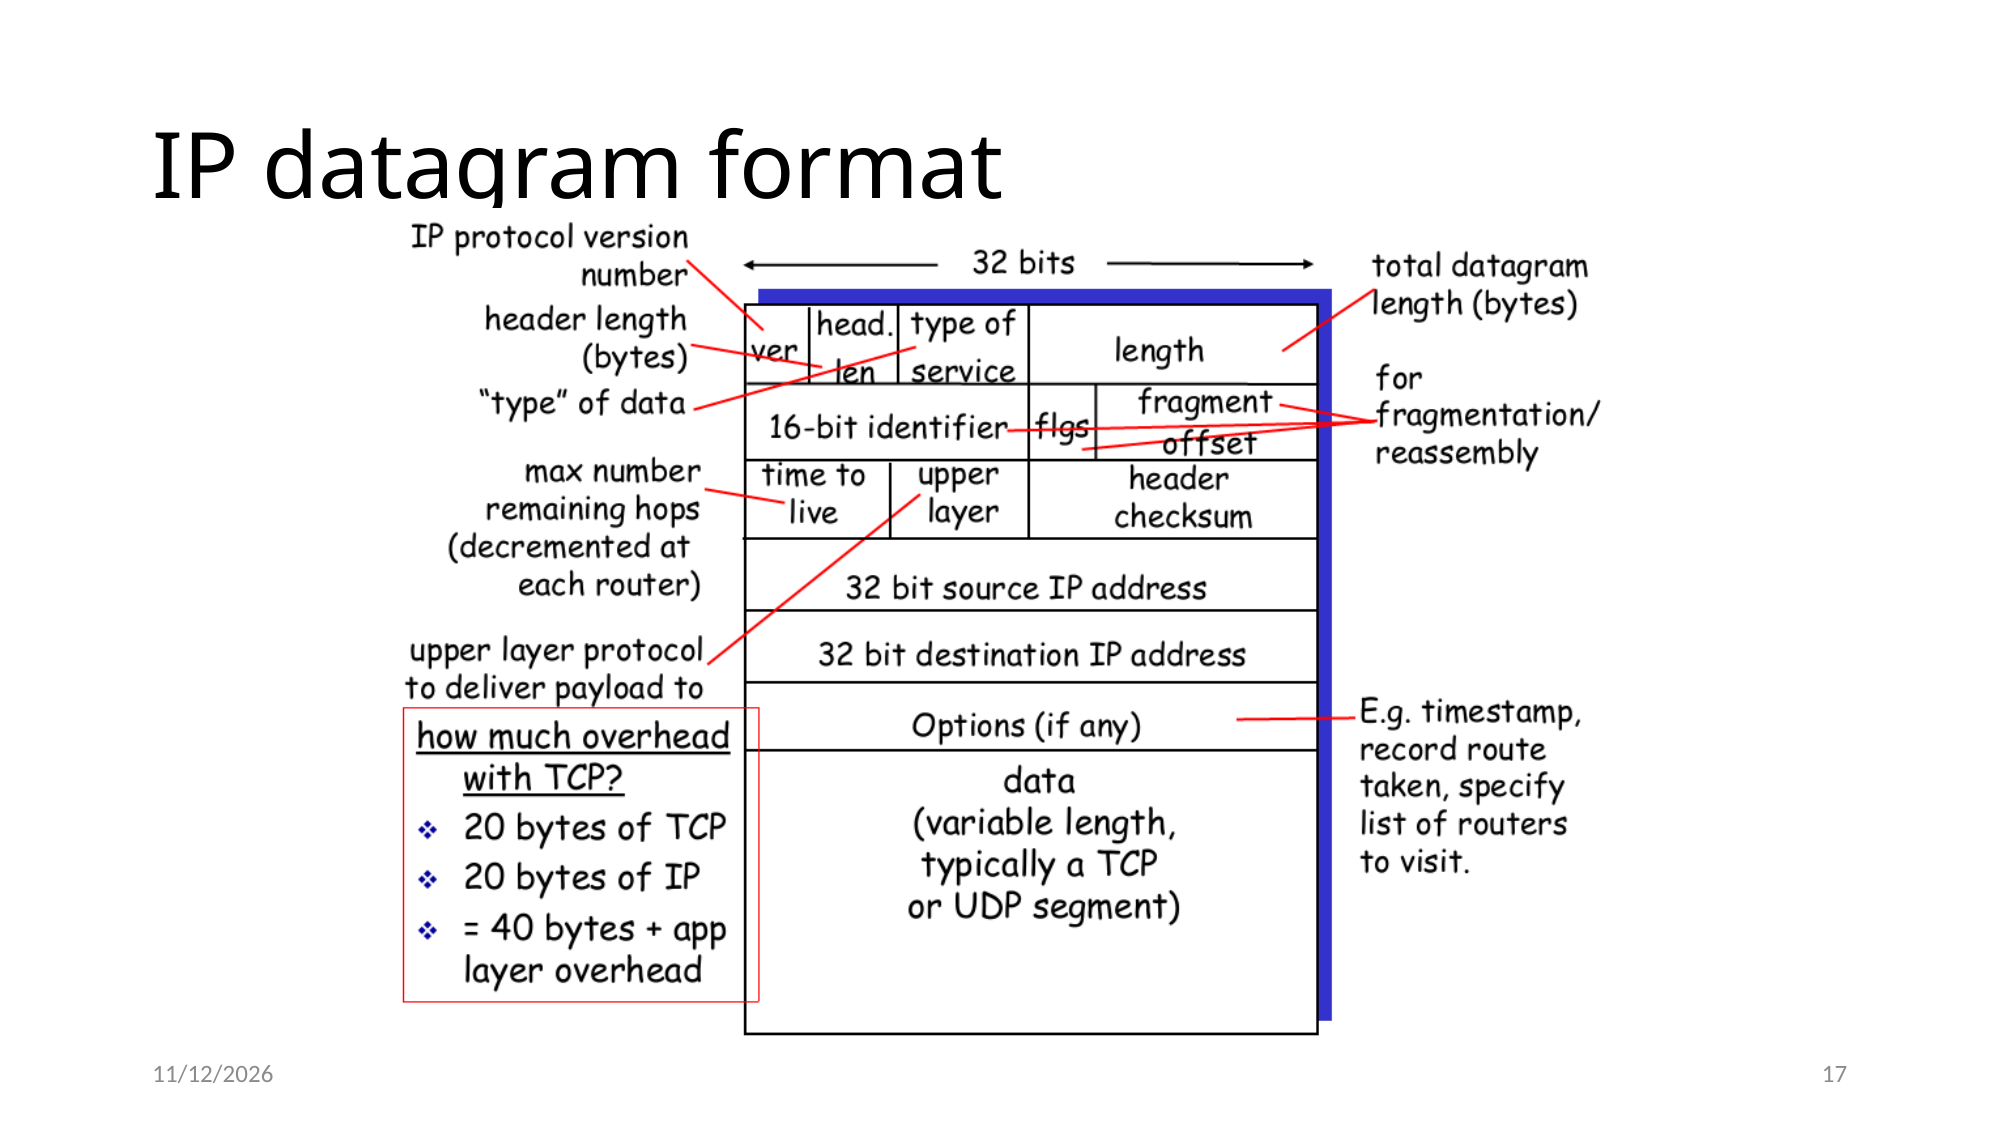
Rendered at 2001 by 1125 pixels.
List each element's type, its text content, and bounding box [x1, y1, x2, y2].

title IP datagram format [137, 59, 1863, 278]
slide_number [137, 1042, 588, 1103]
picture [386, 208, 1613, 1038]
slide_number 17 [1412, 1042, 1863, 1103]
